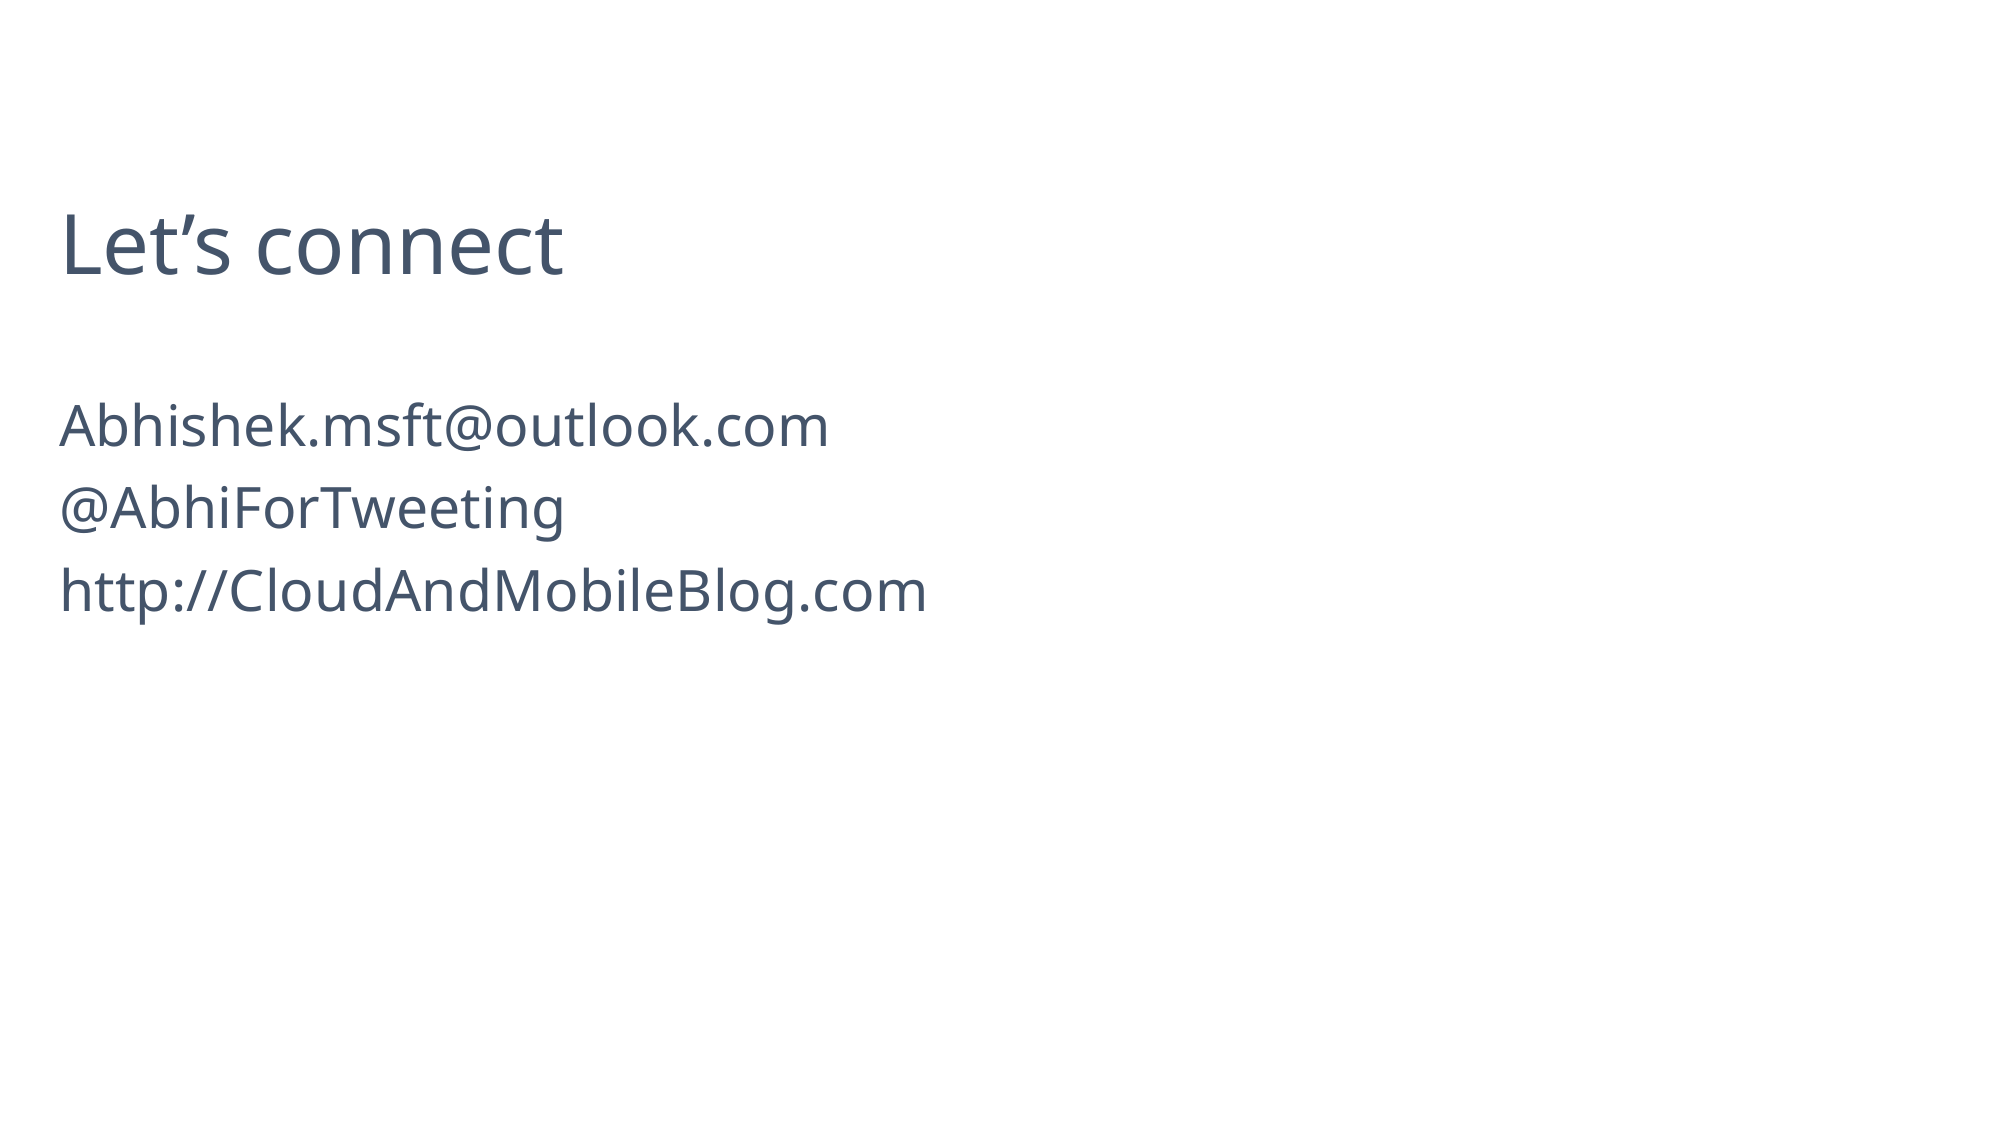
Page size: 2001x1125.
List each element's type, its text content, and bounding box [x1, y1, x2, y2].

list Let’s connect Abhishek.msft@outlook.com @AbhiForTweeting http://CloudAndMobileBlog.com [44, 195, 1956, 652]
